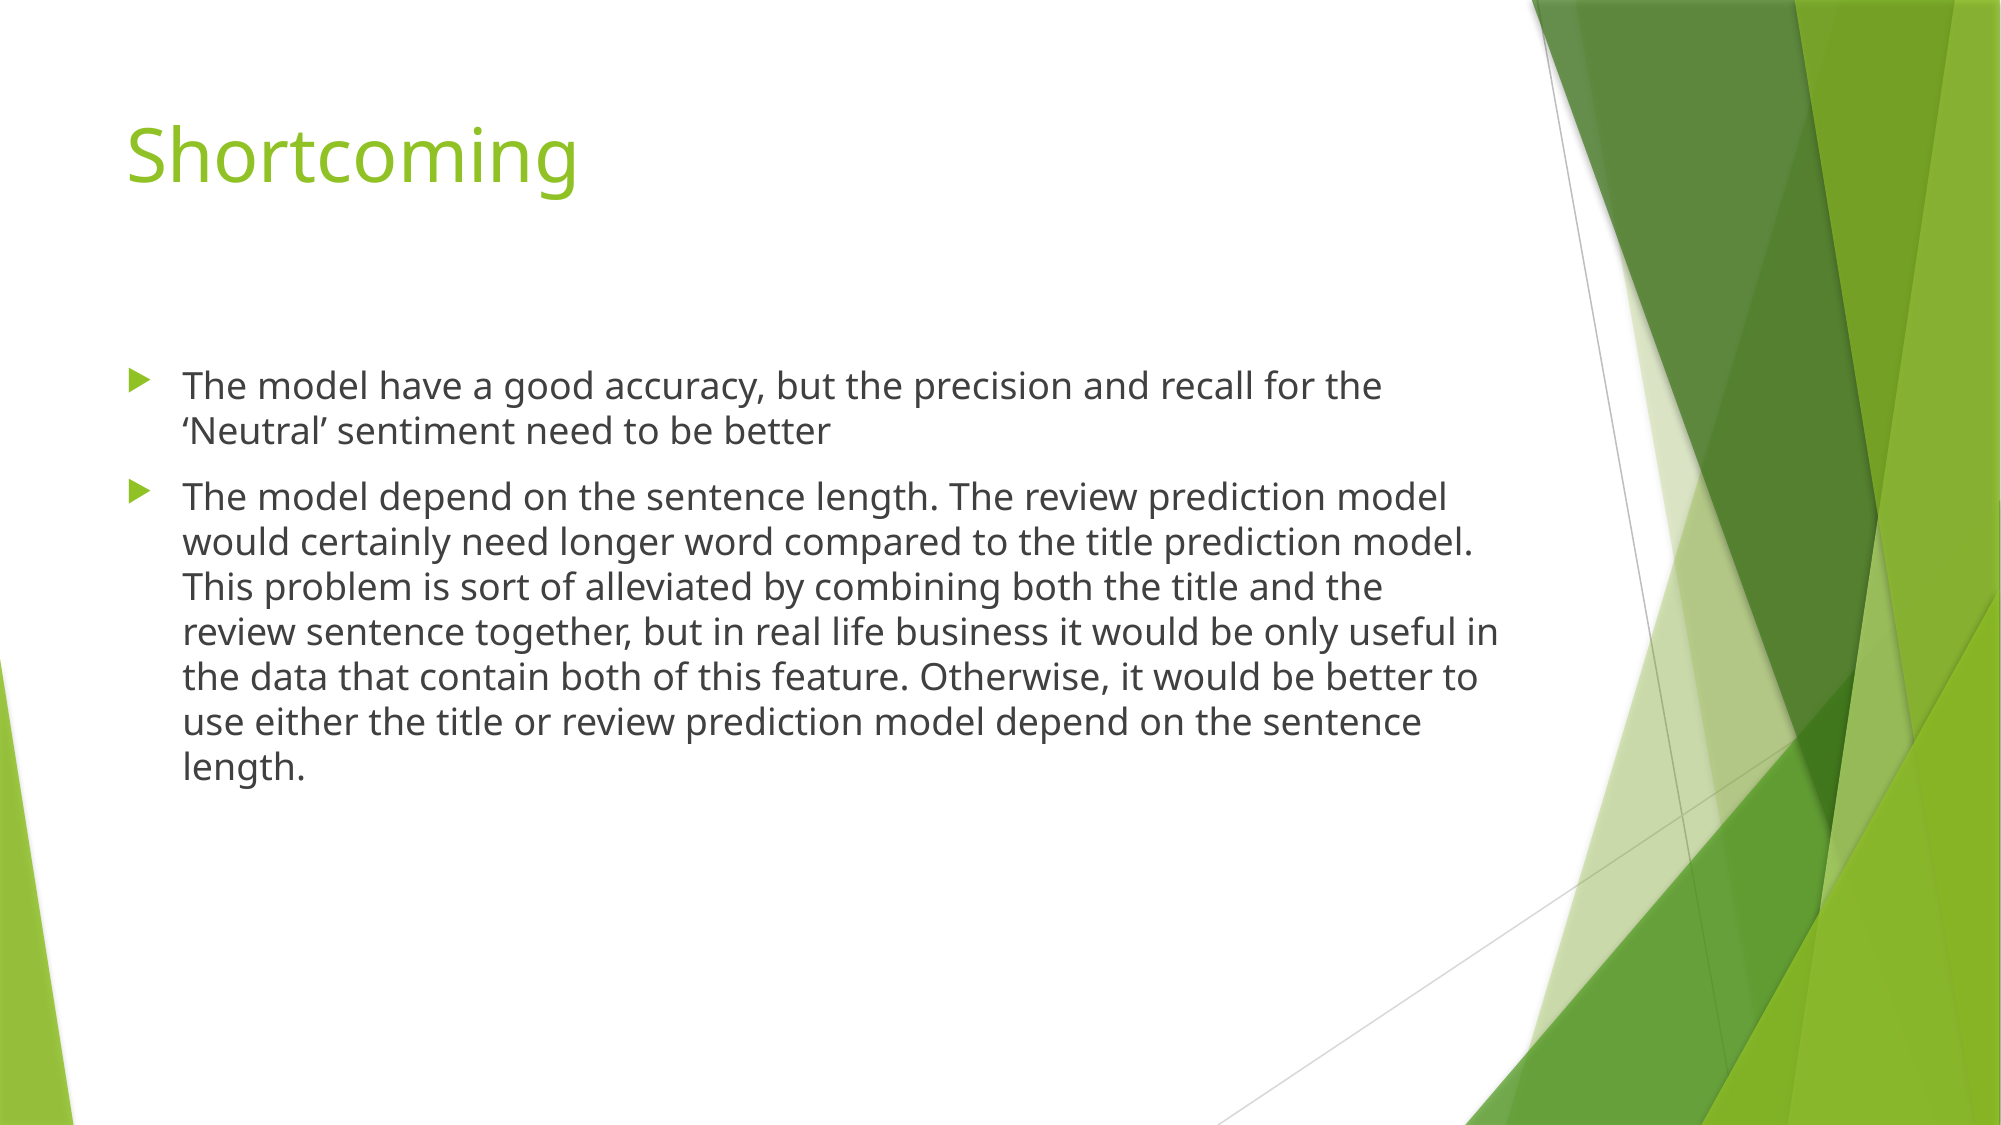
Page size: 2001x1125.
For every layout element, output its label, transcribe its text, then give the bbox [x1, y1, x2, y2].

title Shortcoming [111, 99, 1522, 317]
list The model have a good accuracy, but the precision and recall for the ‘Neutral’ sentiment need to be better The model depend on the sentence length. The review prediction model would certainly need longer word compared to the title prediction model. This problem is sort of alleviated by combining both the title and the review sentence together, but in real life business it would be only useful in the data that contain both of this feature. Otherwise, it would be better to use either the title or review prediction model depend on the sentence length. [111, 354, 1522, 992]
